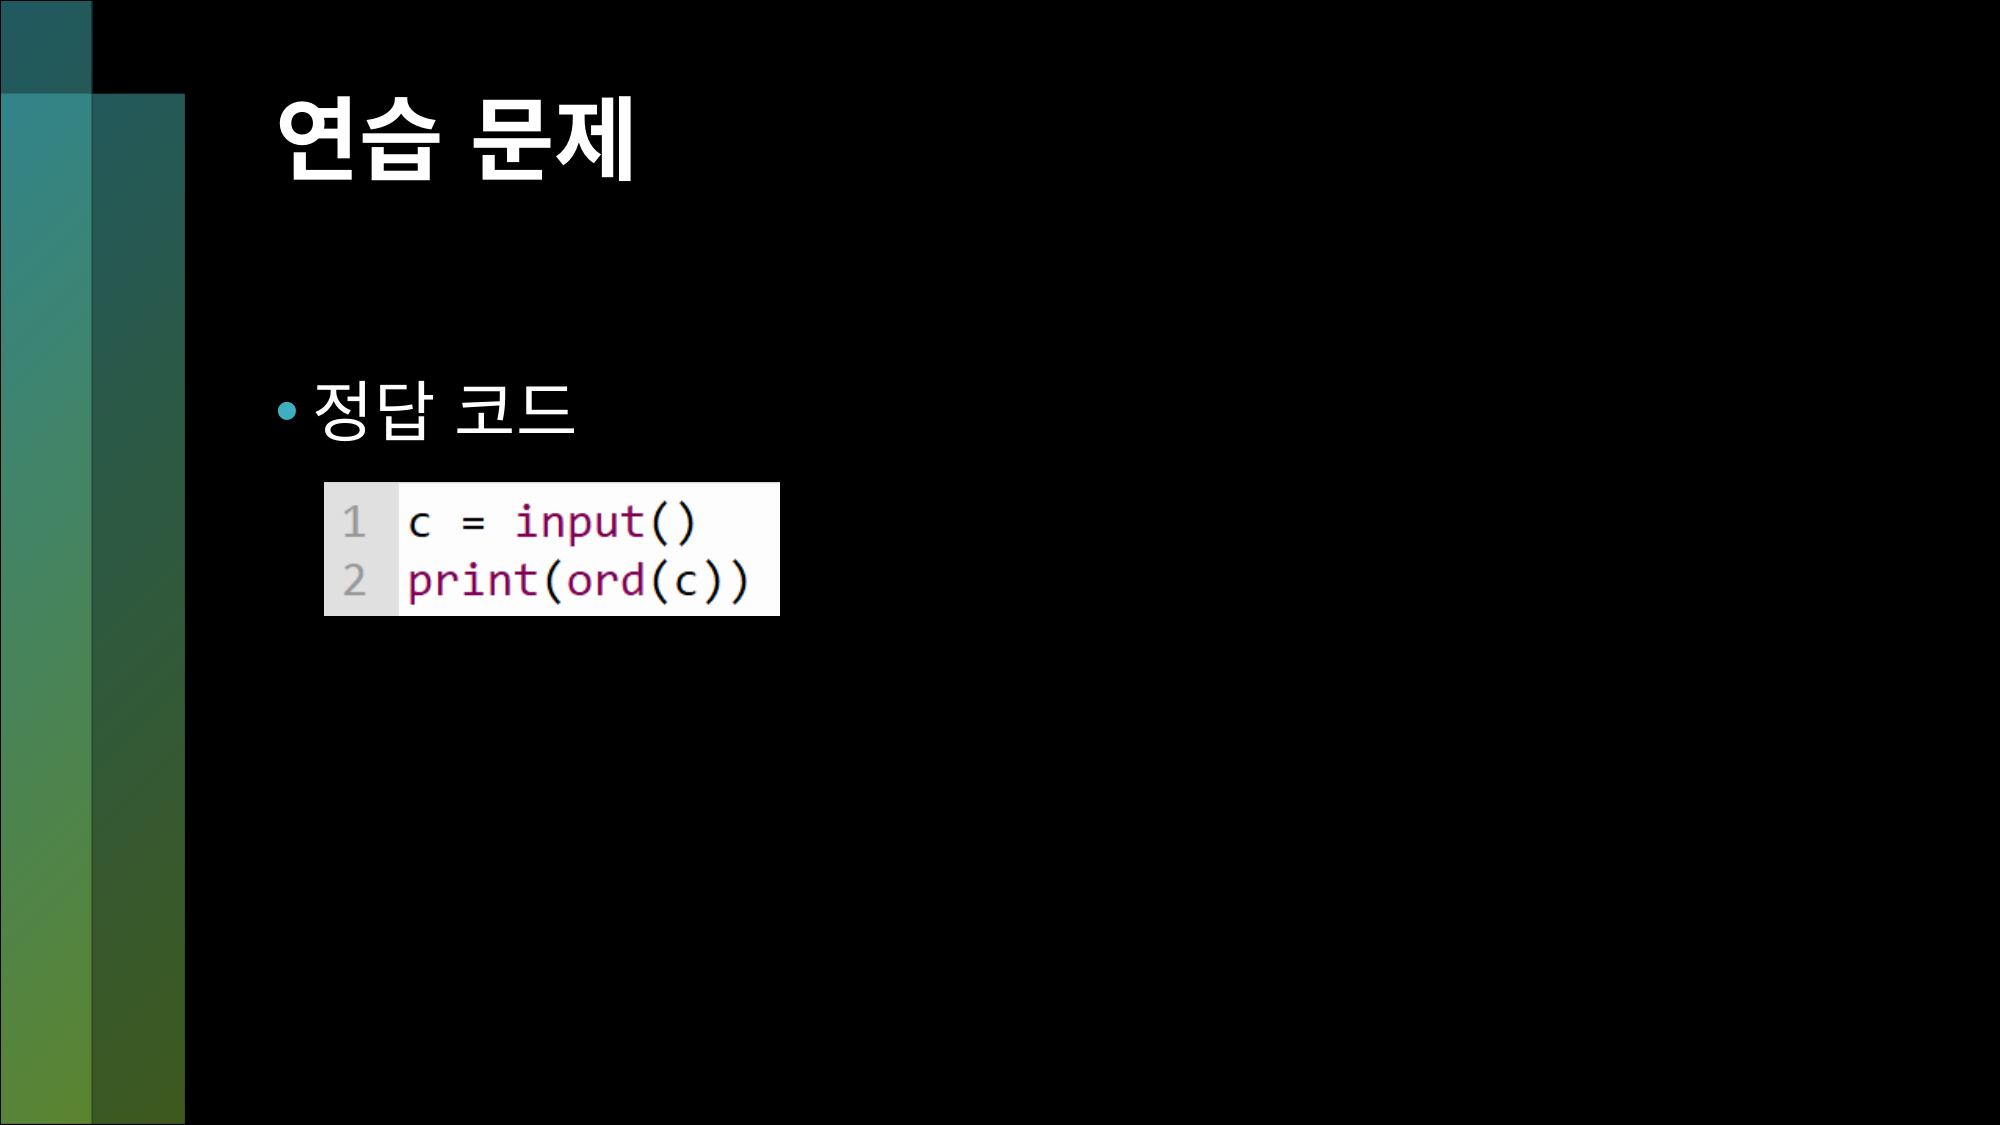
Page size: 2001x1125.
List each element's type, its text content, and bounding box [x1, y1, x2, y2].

list 정답 코드 [260, 354, 1817, 999]
title 연습 문제 [260, 74, 1817, 329]
picture [324, 482, 780, 616]
